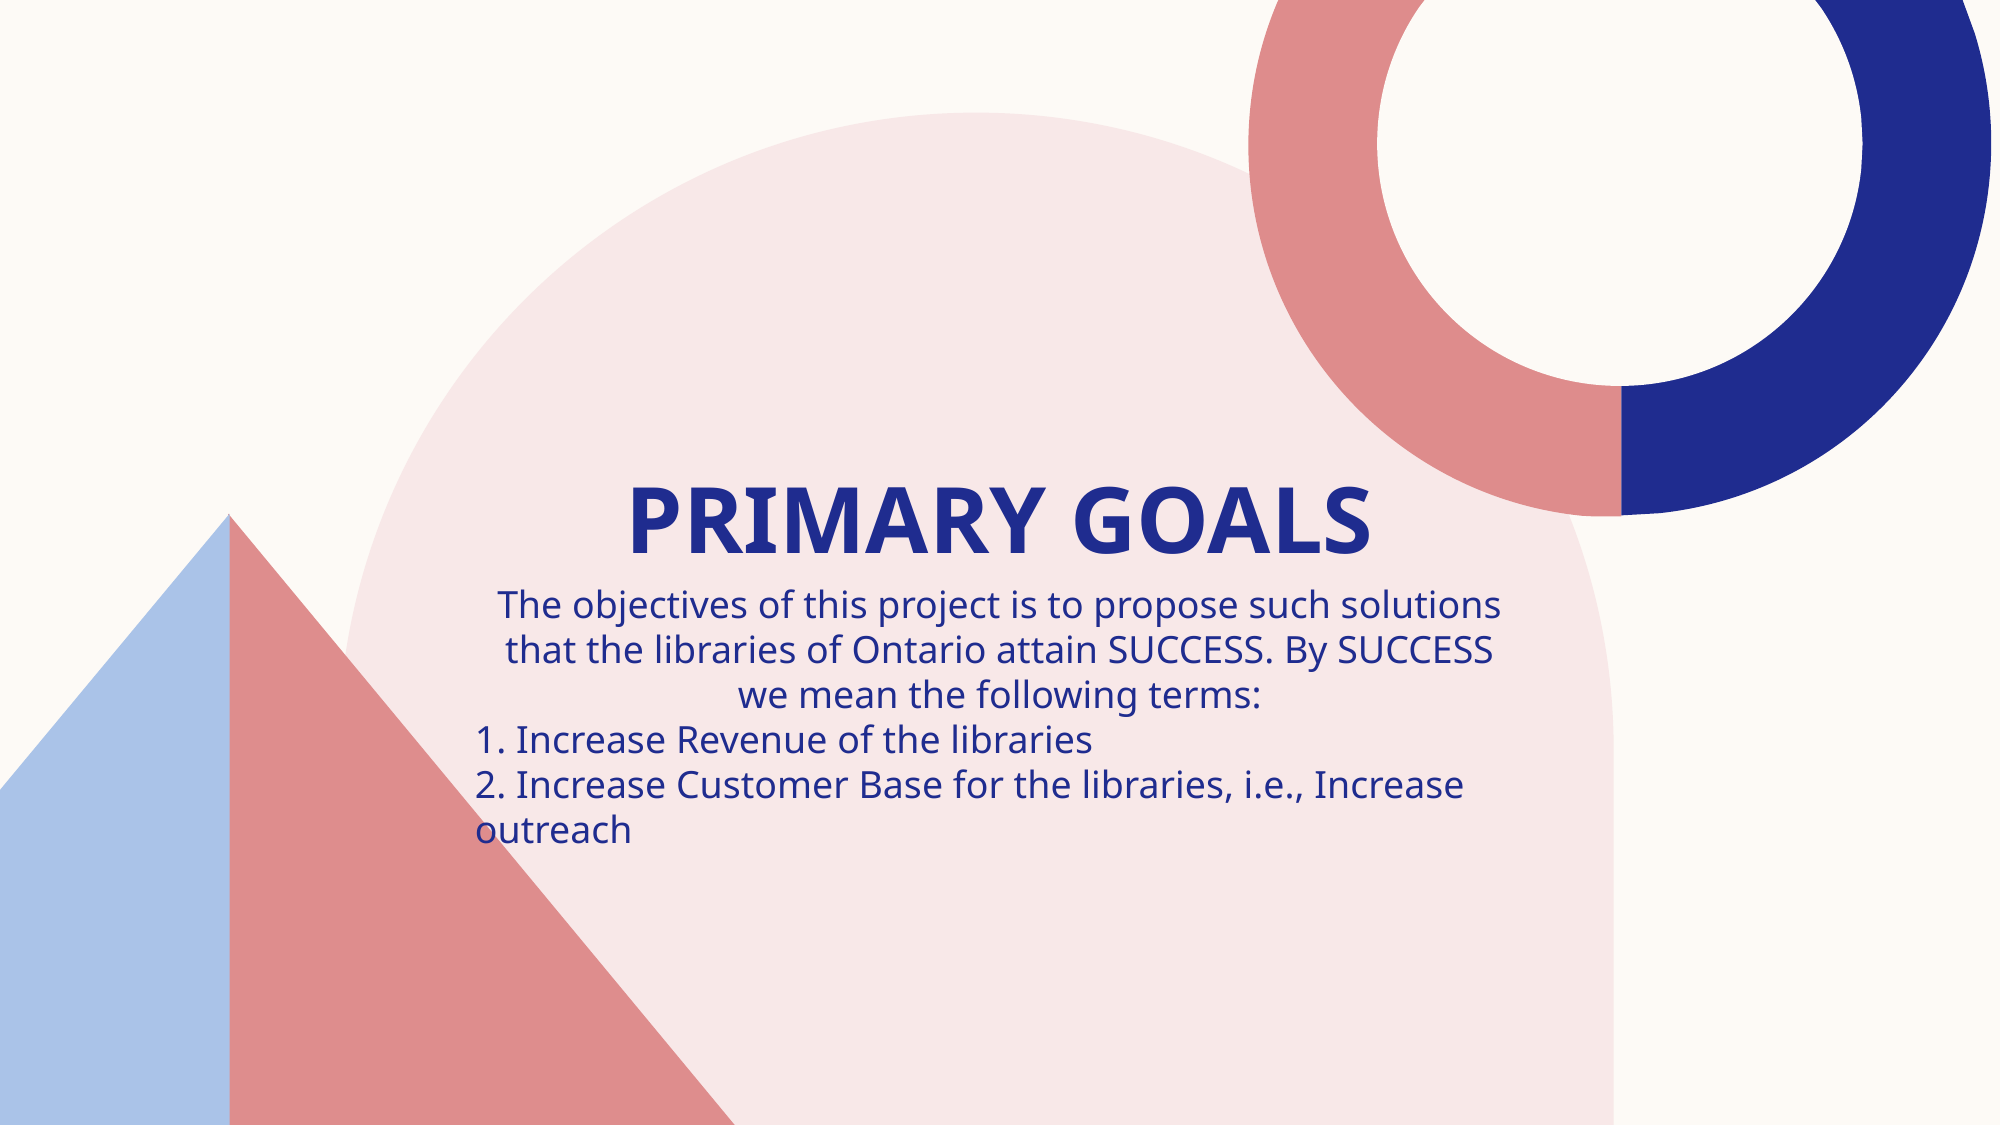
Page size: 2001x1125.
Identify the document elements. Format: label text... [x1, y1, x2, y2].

list The objectives of this project is to propose such solutions that the libraries of Ontario attain SUCCESS. By SUCCESS we mean the following terms: 1. Increase Revenue of the libraries 2. Increase Customer Base for the libraries, i.e., Increase outreach [474, 580, 1525, 665]
title PRIMARY GOALS [474, 454, 1525, 580]
